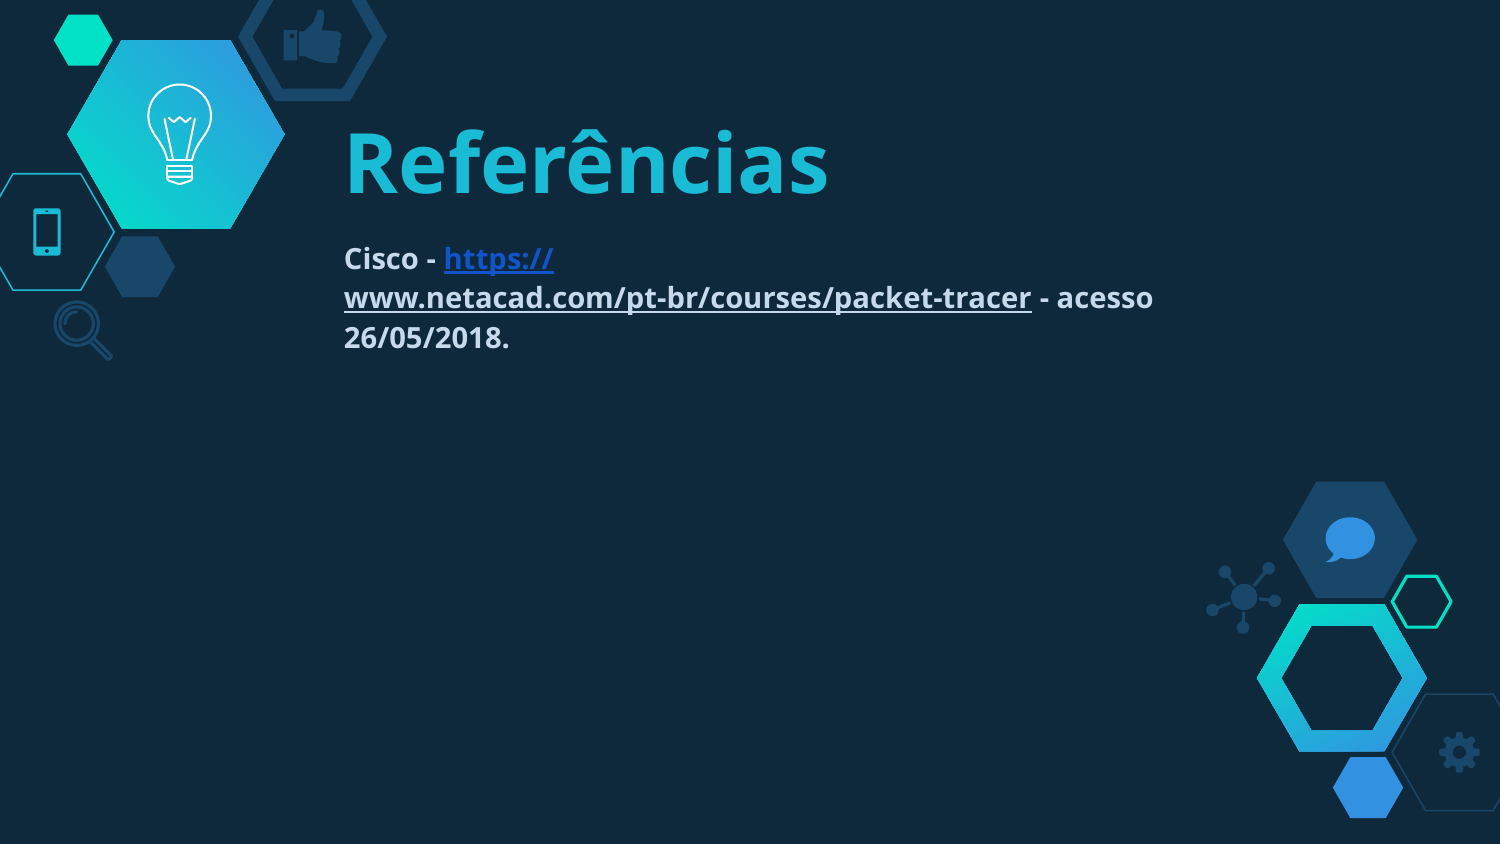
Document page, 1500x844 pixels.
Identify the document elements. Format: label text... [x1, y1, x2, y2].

list Cisco - https://www.netacad.com/pt-br/courses/packet-tracer - acesso 26/05/2018. [329, 225, 1195, 795]
title Referências [329, 119, 1141, 225]
